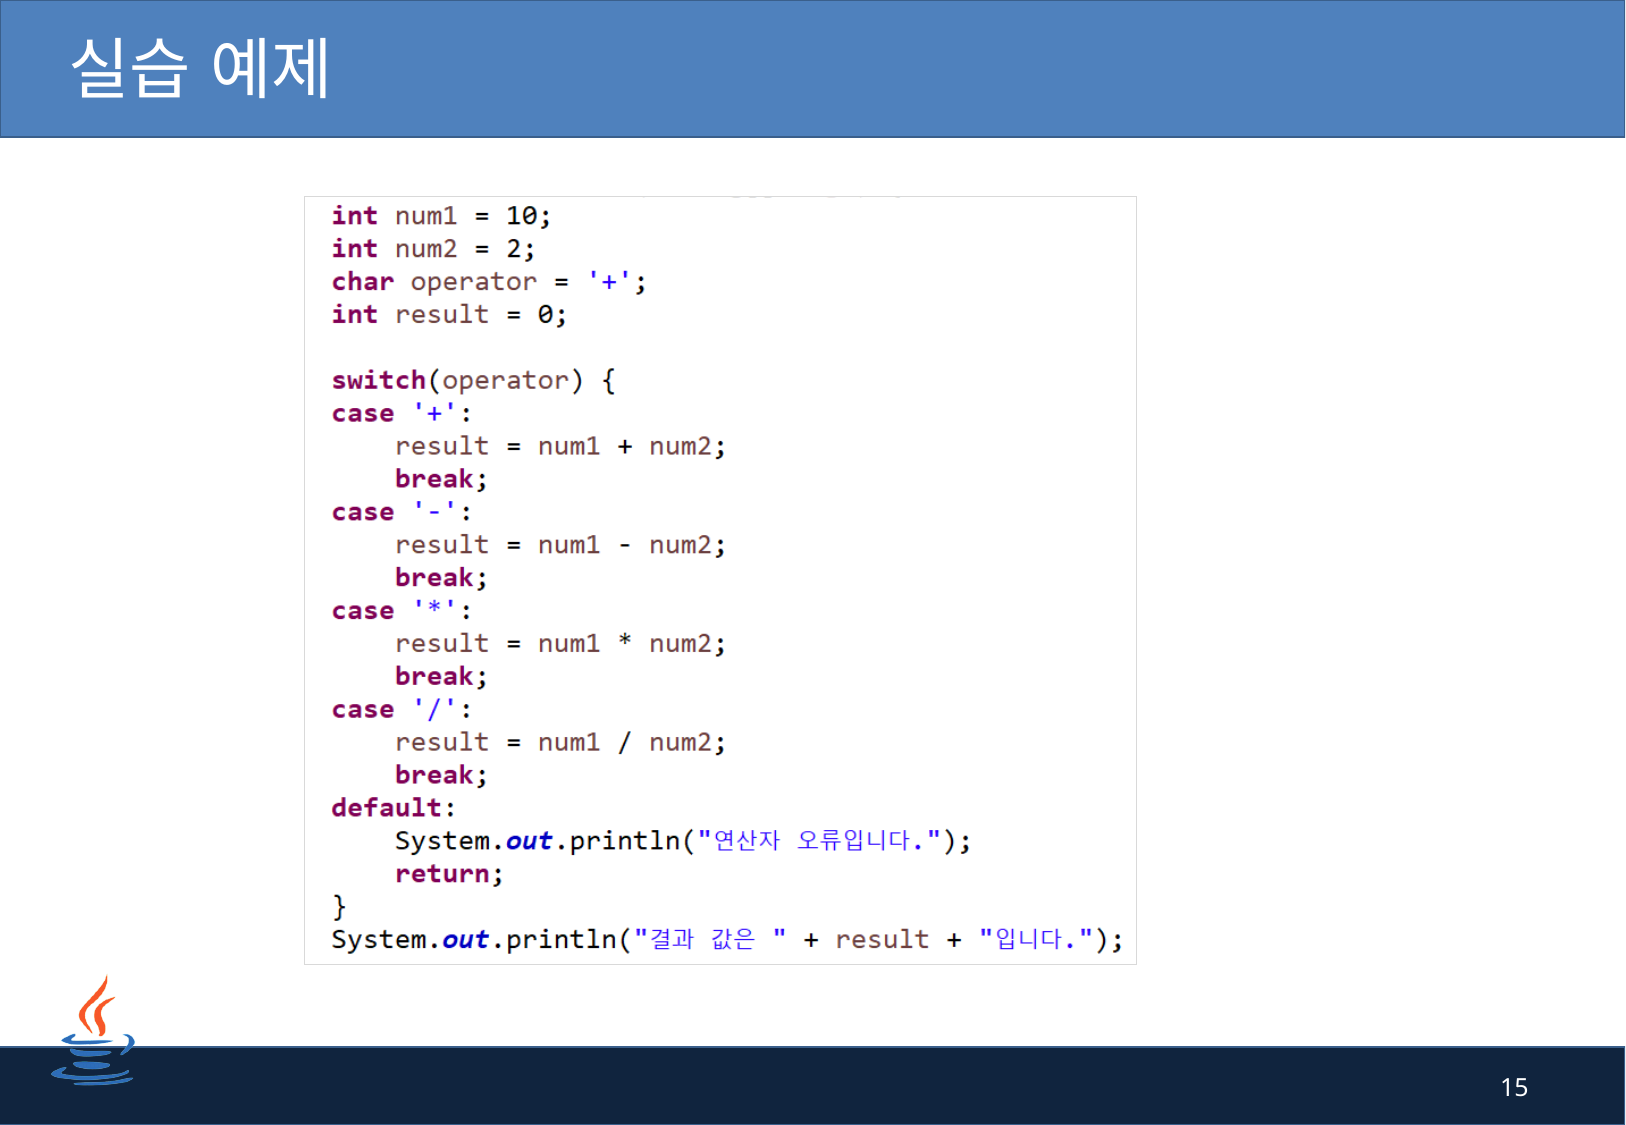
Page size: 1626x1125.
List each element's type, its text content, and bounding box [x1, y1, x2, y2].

picture [304, 196, 1138, 965]
slide_number 15 [1452, 1058, 1544, 1119]
picture [38, 973, 151, 1086]
title 실습 예제 [0, 0, 1018, 138]
